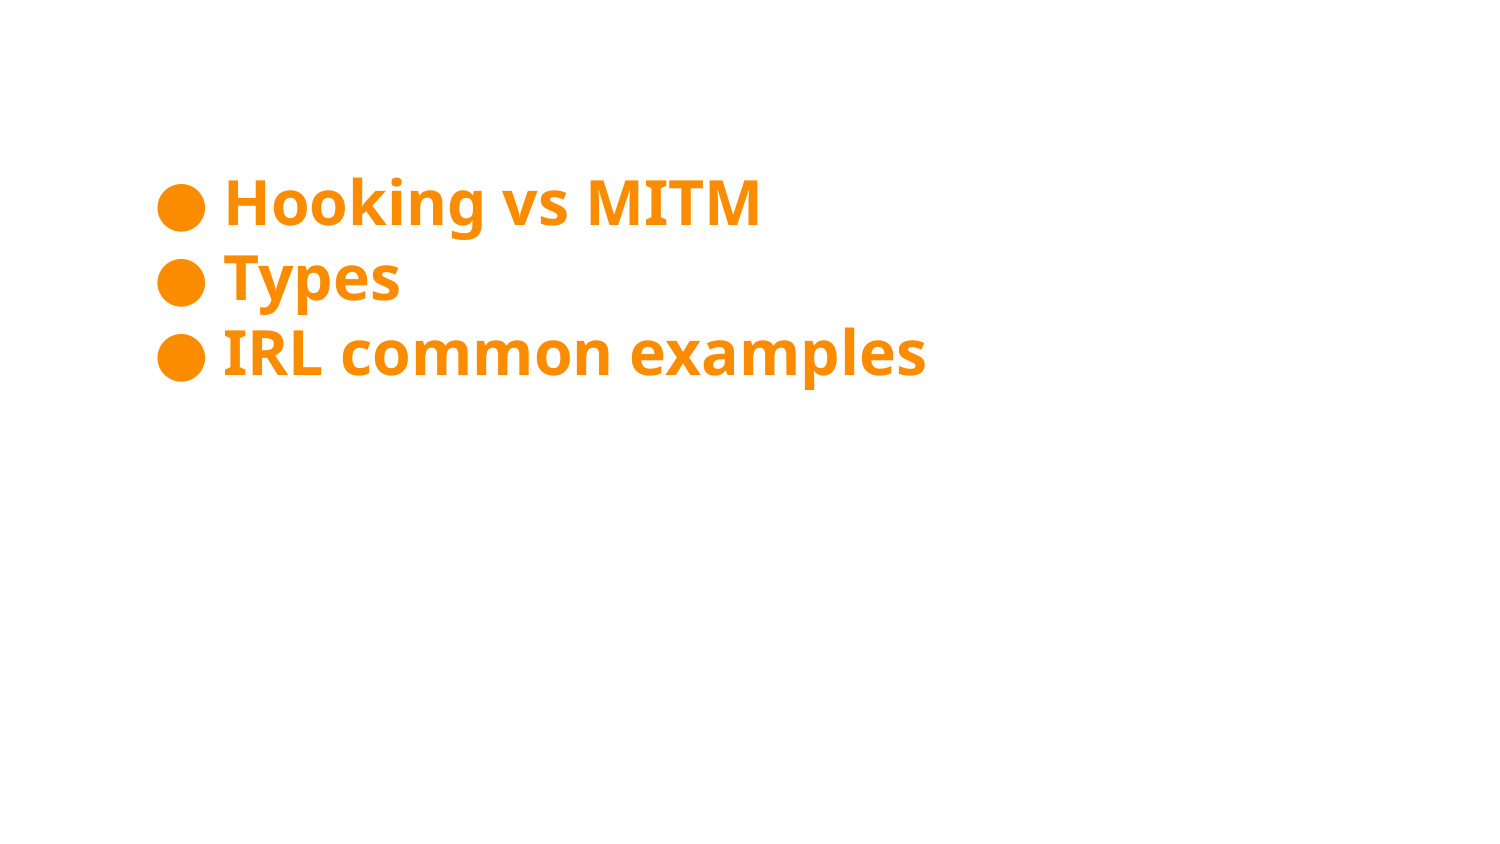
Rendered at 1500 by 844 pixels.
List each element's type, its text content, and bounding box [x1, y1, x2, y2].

title Hooking vs MITM Types IRL common examples [133, 148, 1321, 325]
